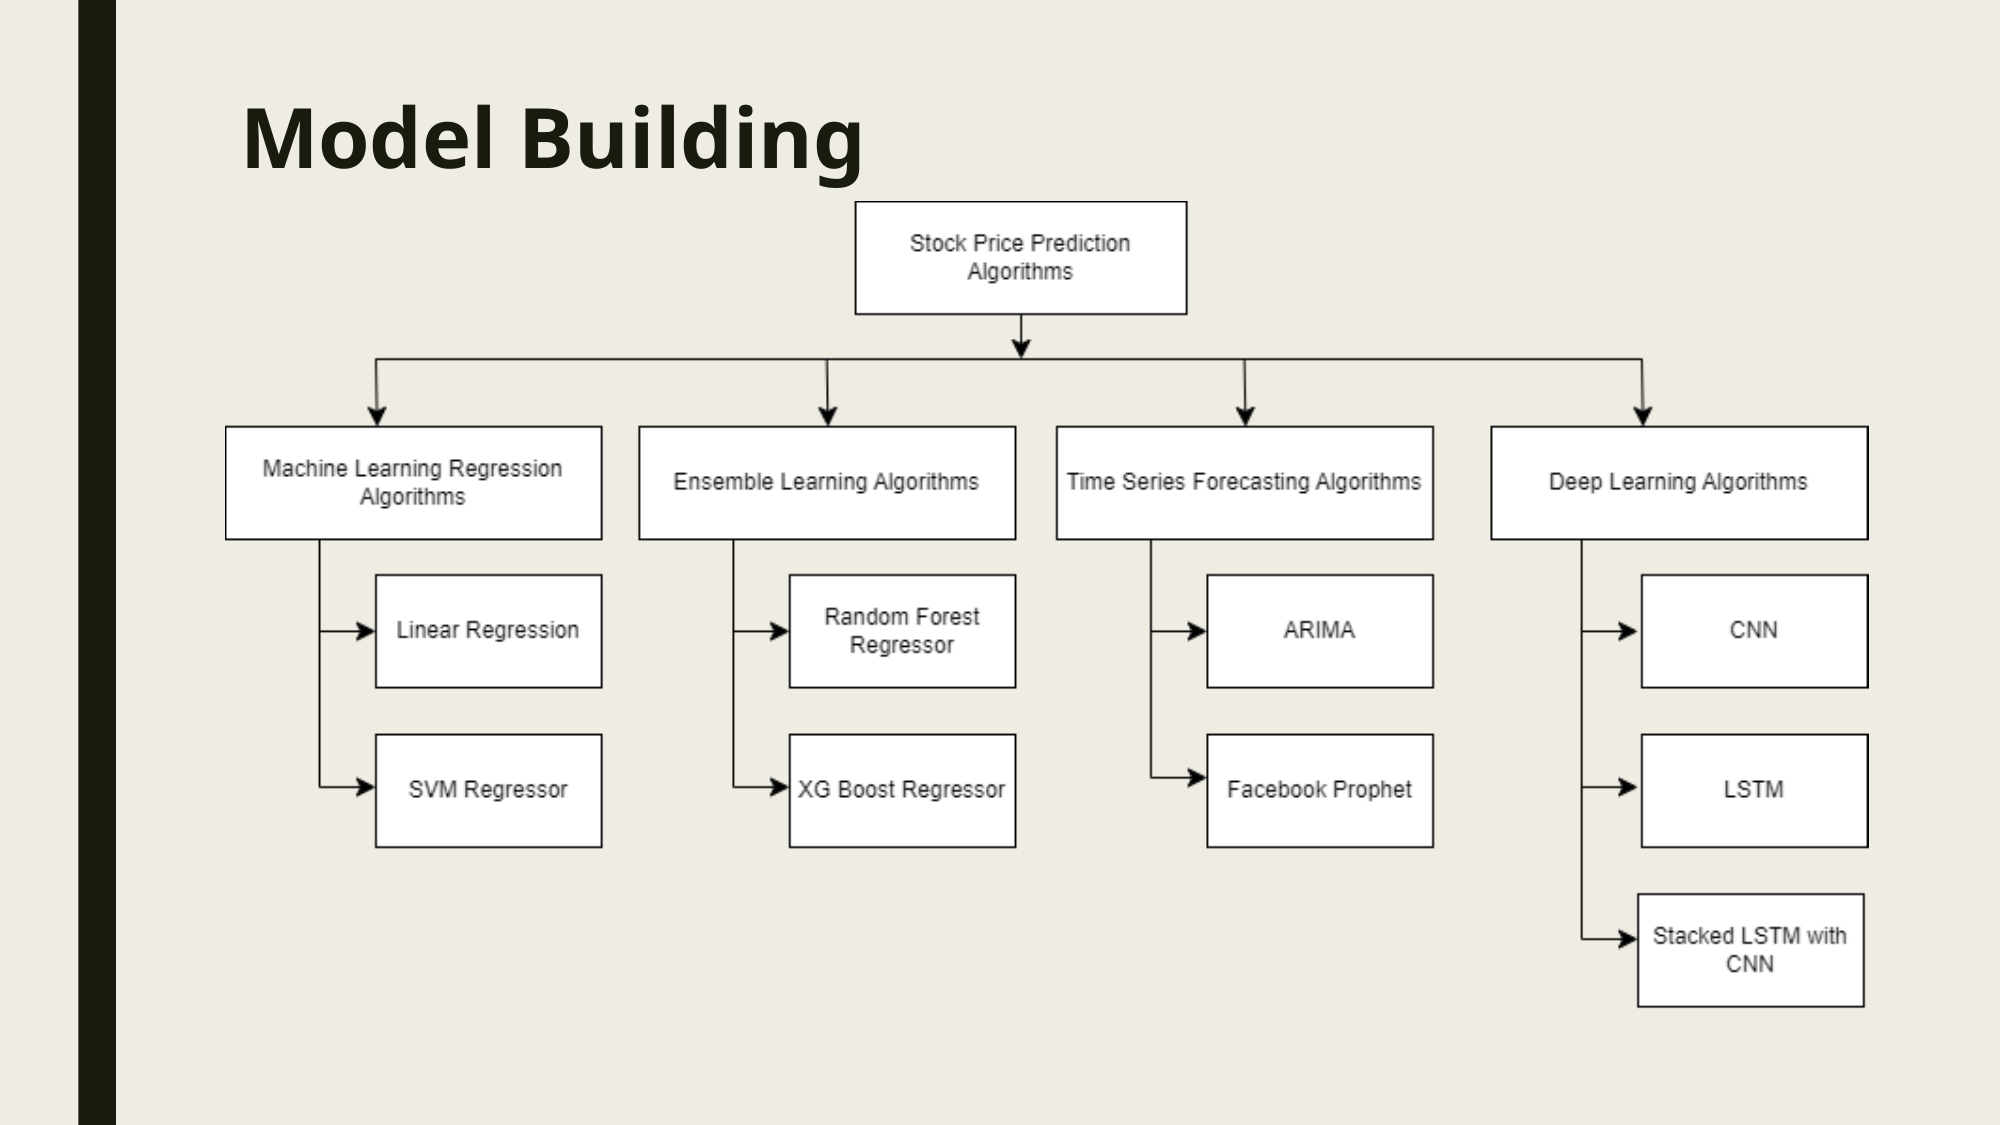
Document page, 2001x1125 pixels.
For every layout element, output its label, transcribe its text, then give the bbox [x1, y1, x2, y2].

title Model Building [225, 89, 1800, 201]
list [224, 201, 1869, 1010]
